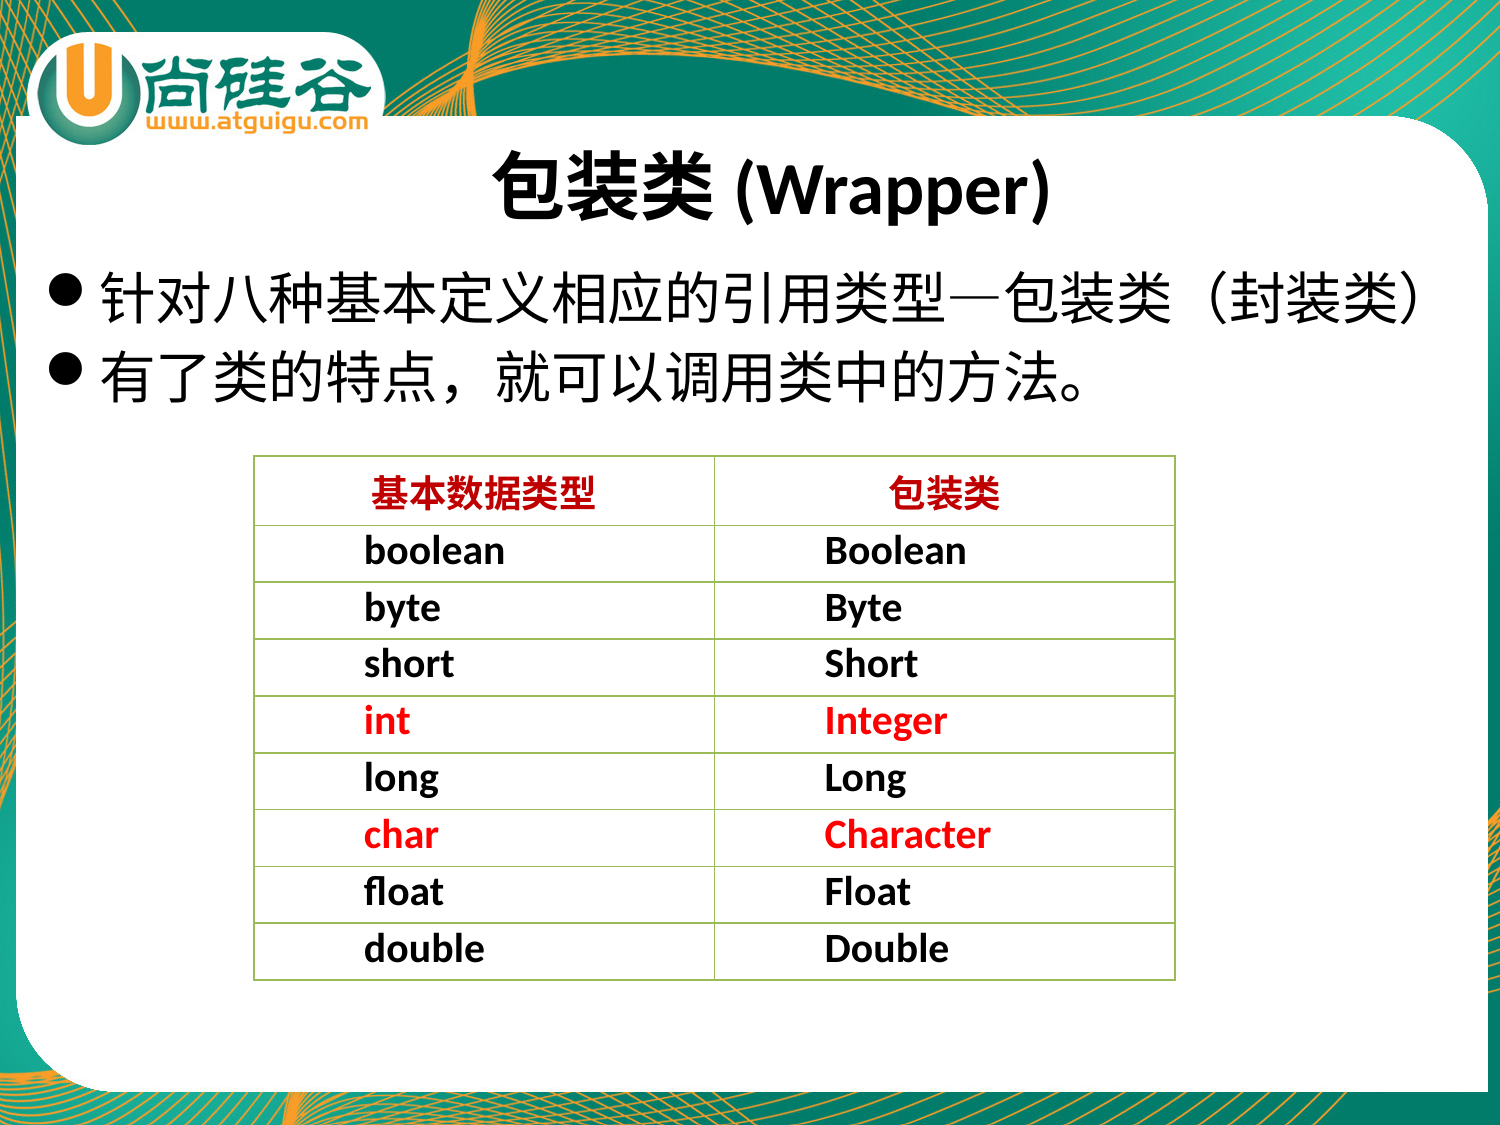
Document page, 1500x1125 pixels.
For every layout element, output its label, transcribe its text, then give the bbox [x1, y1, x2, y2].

picture [0, 0, 1500, 1125]
title 包装类(Wrapper) [377, 101, 1114, 255]
table_cell Long [715, 754, 1174, 809]
table_cell int [255, 697, 714, 752]
table_cell boolean [255, 526, 714, 581]
table_cell Byte [715, 583, 1174, 638]
table_cell Float [715, 867, 1174, 922]
table_cell Character [715, 810, 1174, 866]
table_cell byte [255, 583, 714, 638]
table_cell char [255, 810, 714, 866]
table_cell Short [715, 640, 1174, 695]
list 针对八种基本定义相应的引用类型—包装类（封装类） 有了类的特点，就可以调用类中的方法。 [29, 255, 1477, 421]
table_cell double [255, 924, 714, 979]
table_cell long [255, 754, 714, 809]
table_header 包装类 [715, 457, 1174, 525]
table_header 基本数据类型 [255, 457, 714, 525]
table_cell Boolean [715, 526, 1174, 581]
table_cell Double [715, 924, 1174, 979]
table_cell Integer [715, 697, 1174, 752]
table_cell short [255, 640, 714, 695]
table_cell float [255, 867, 714, 922]
